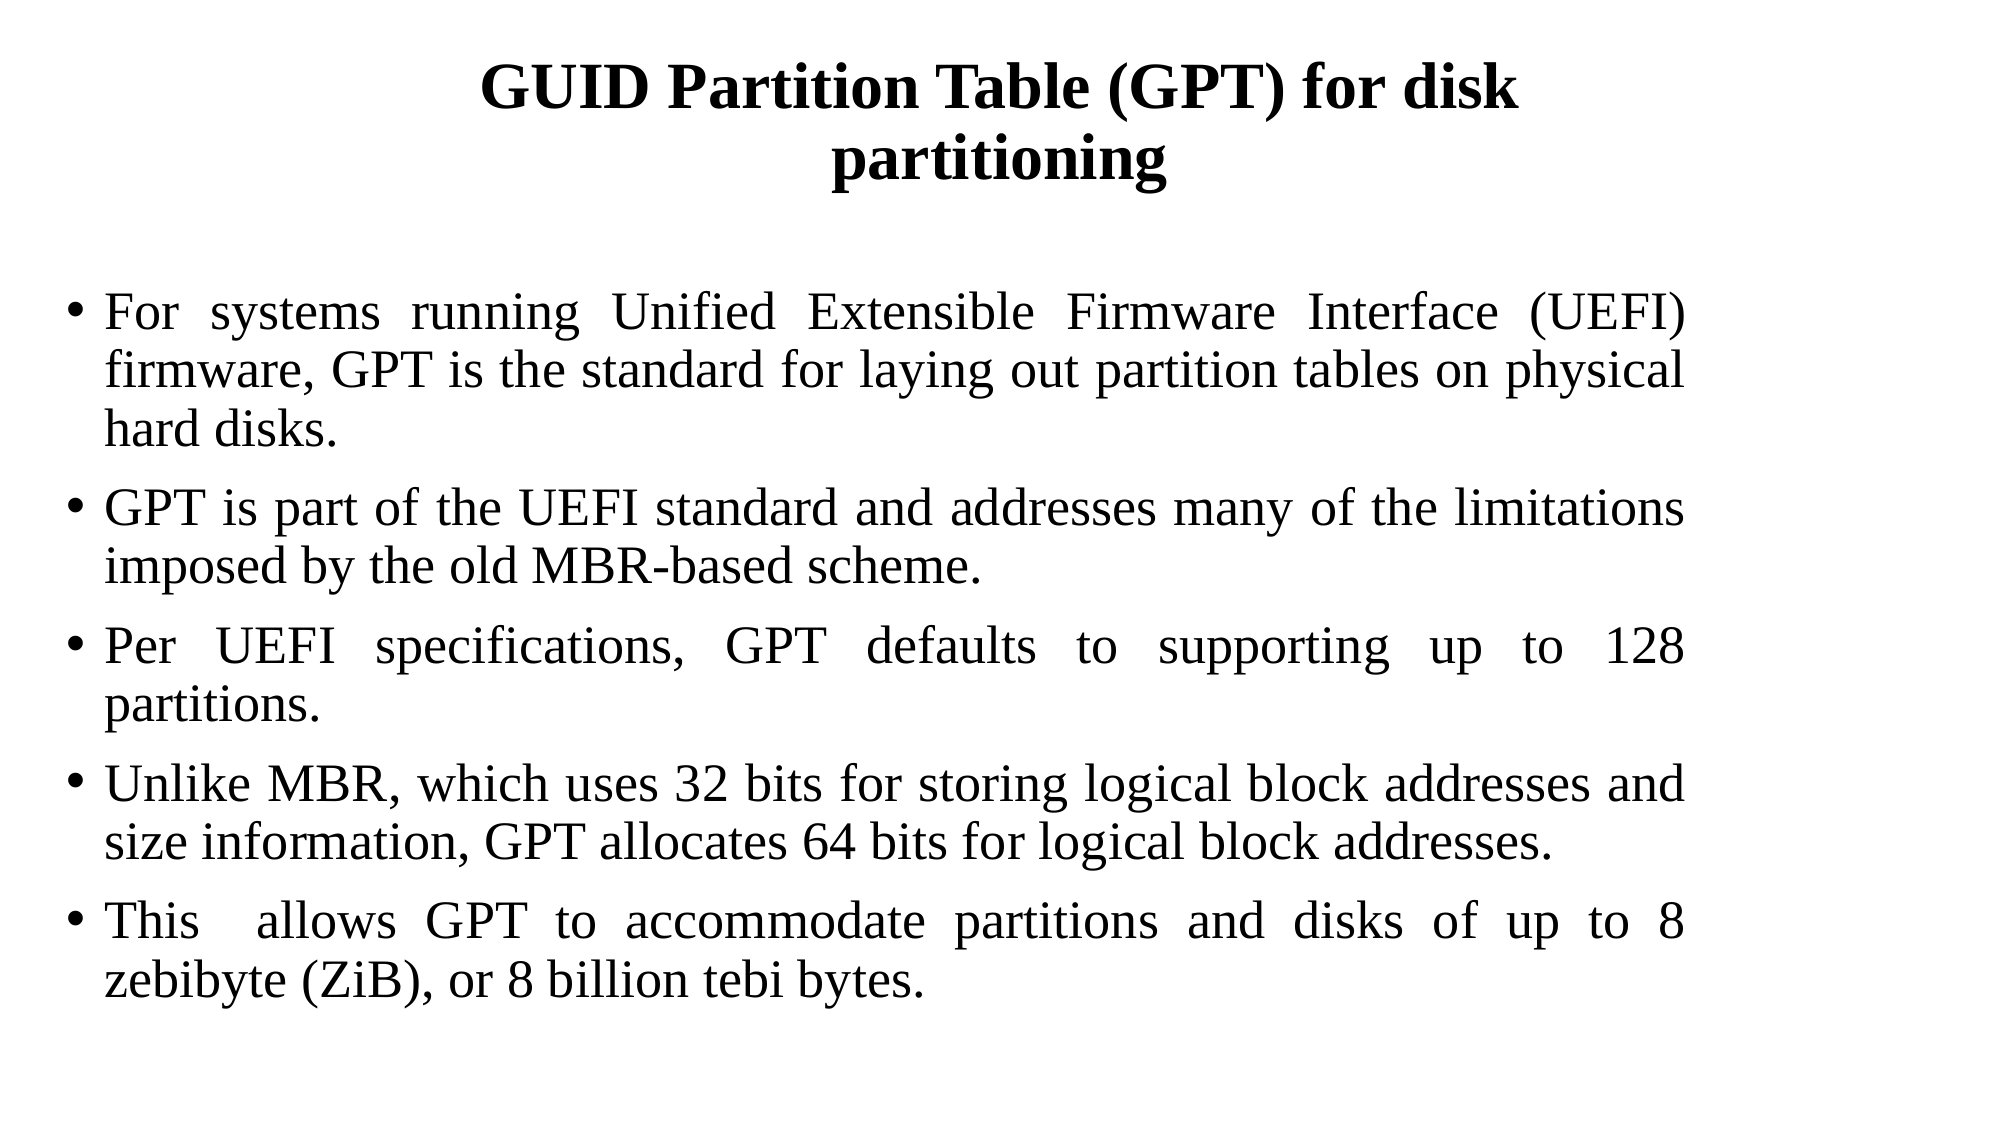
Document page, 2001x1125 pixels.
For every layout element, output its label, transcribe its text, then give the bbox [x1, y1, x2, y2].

list For systems running Unified Extensible Firmware Interface (UEFI) firmware, GPT is the standard for laying out partition tables on physical hard disks. GPT is part of the UEFI standard and addresses many of the limitations imposed by the old MBR-based scheme. Per UEFI specifications, GPT defaults to supporting up to 128 partitions. Unlike MBR, which uses 32 bits for storing logical block addresses and size information, GPT allocates 64 bits for logical block addresses. This allows GPT to accommodate partitions and disks of up to 8 zebibyte (ZiB), or 8 billion tebi bytes. [51, 275, 1704, 1075]
title GUID Partition Table (GPT) for disk partitioning [324, 43, 1675, 203]
